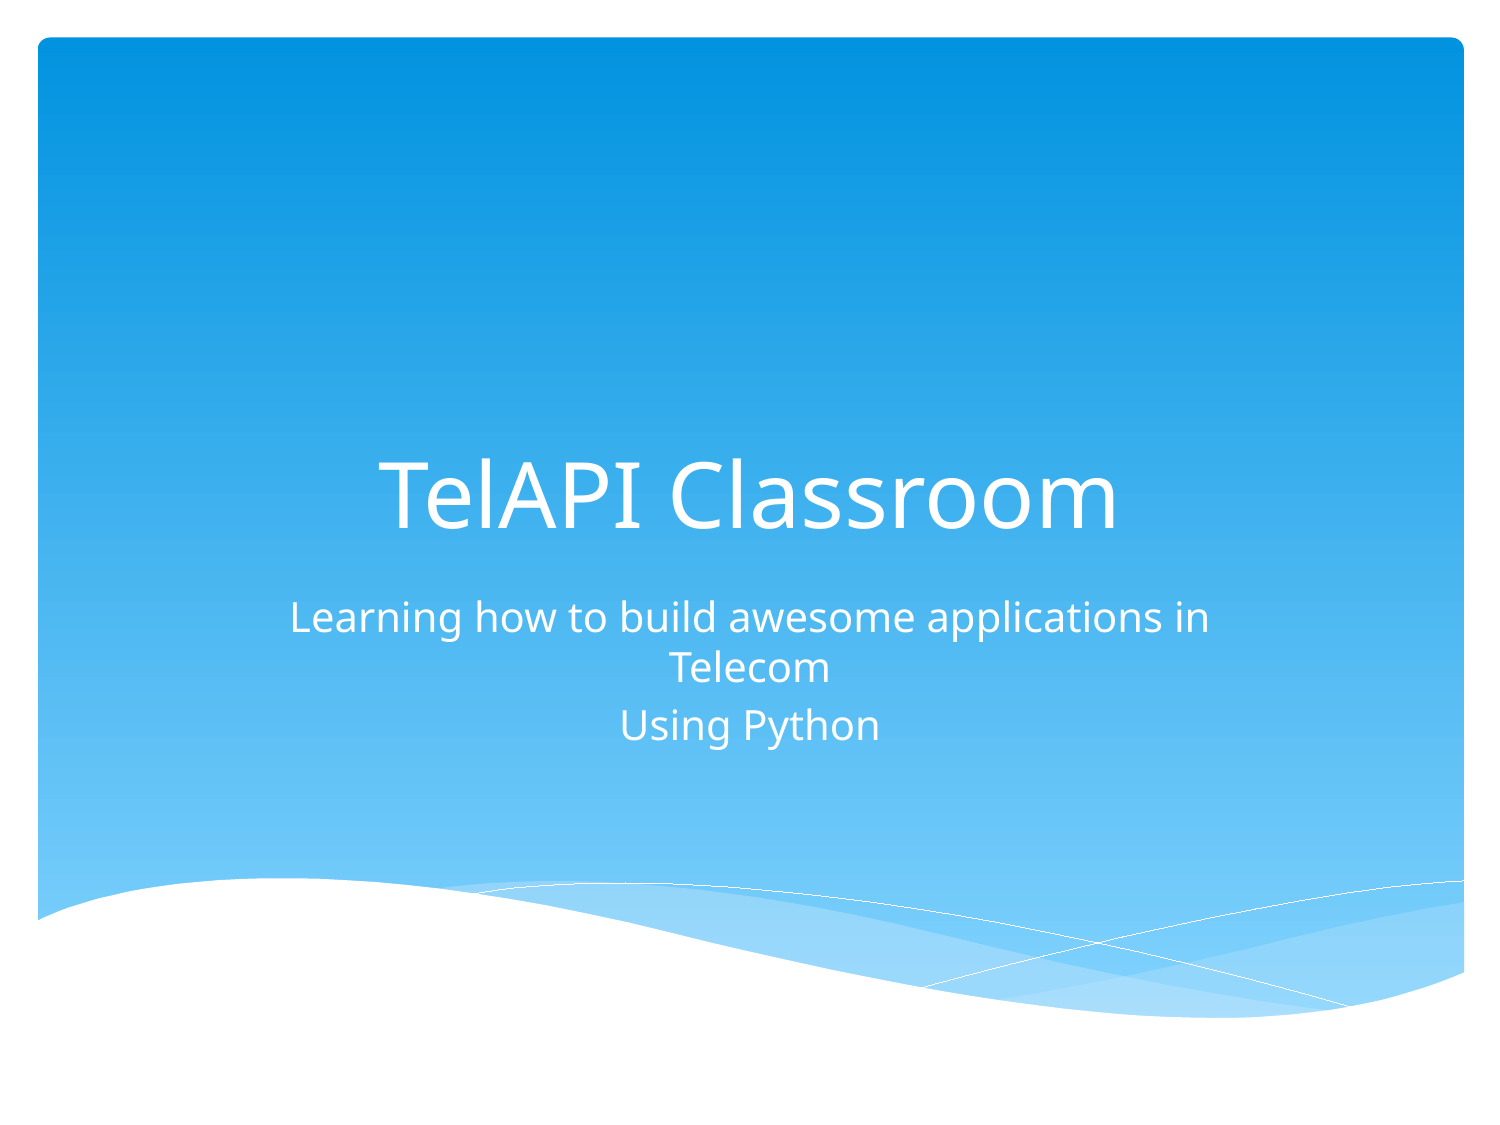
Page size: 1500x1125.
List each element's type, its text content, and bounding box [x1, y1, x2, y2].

title TelAPI Classroom [112, 262, 1388, 555]
subtitle Learning how to build awesome applications in Telecom Using Python [225, 583, 1275, 825]
